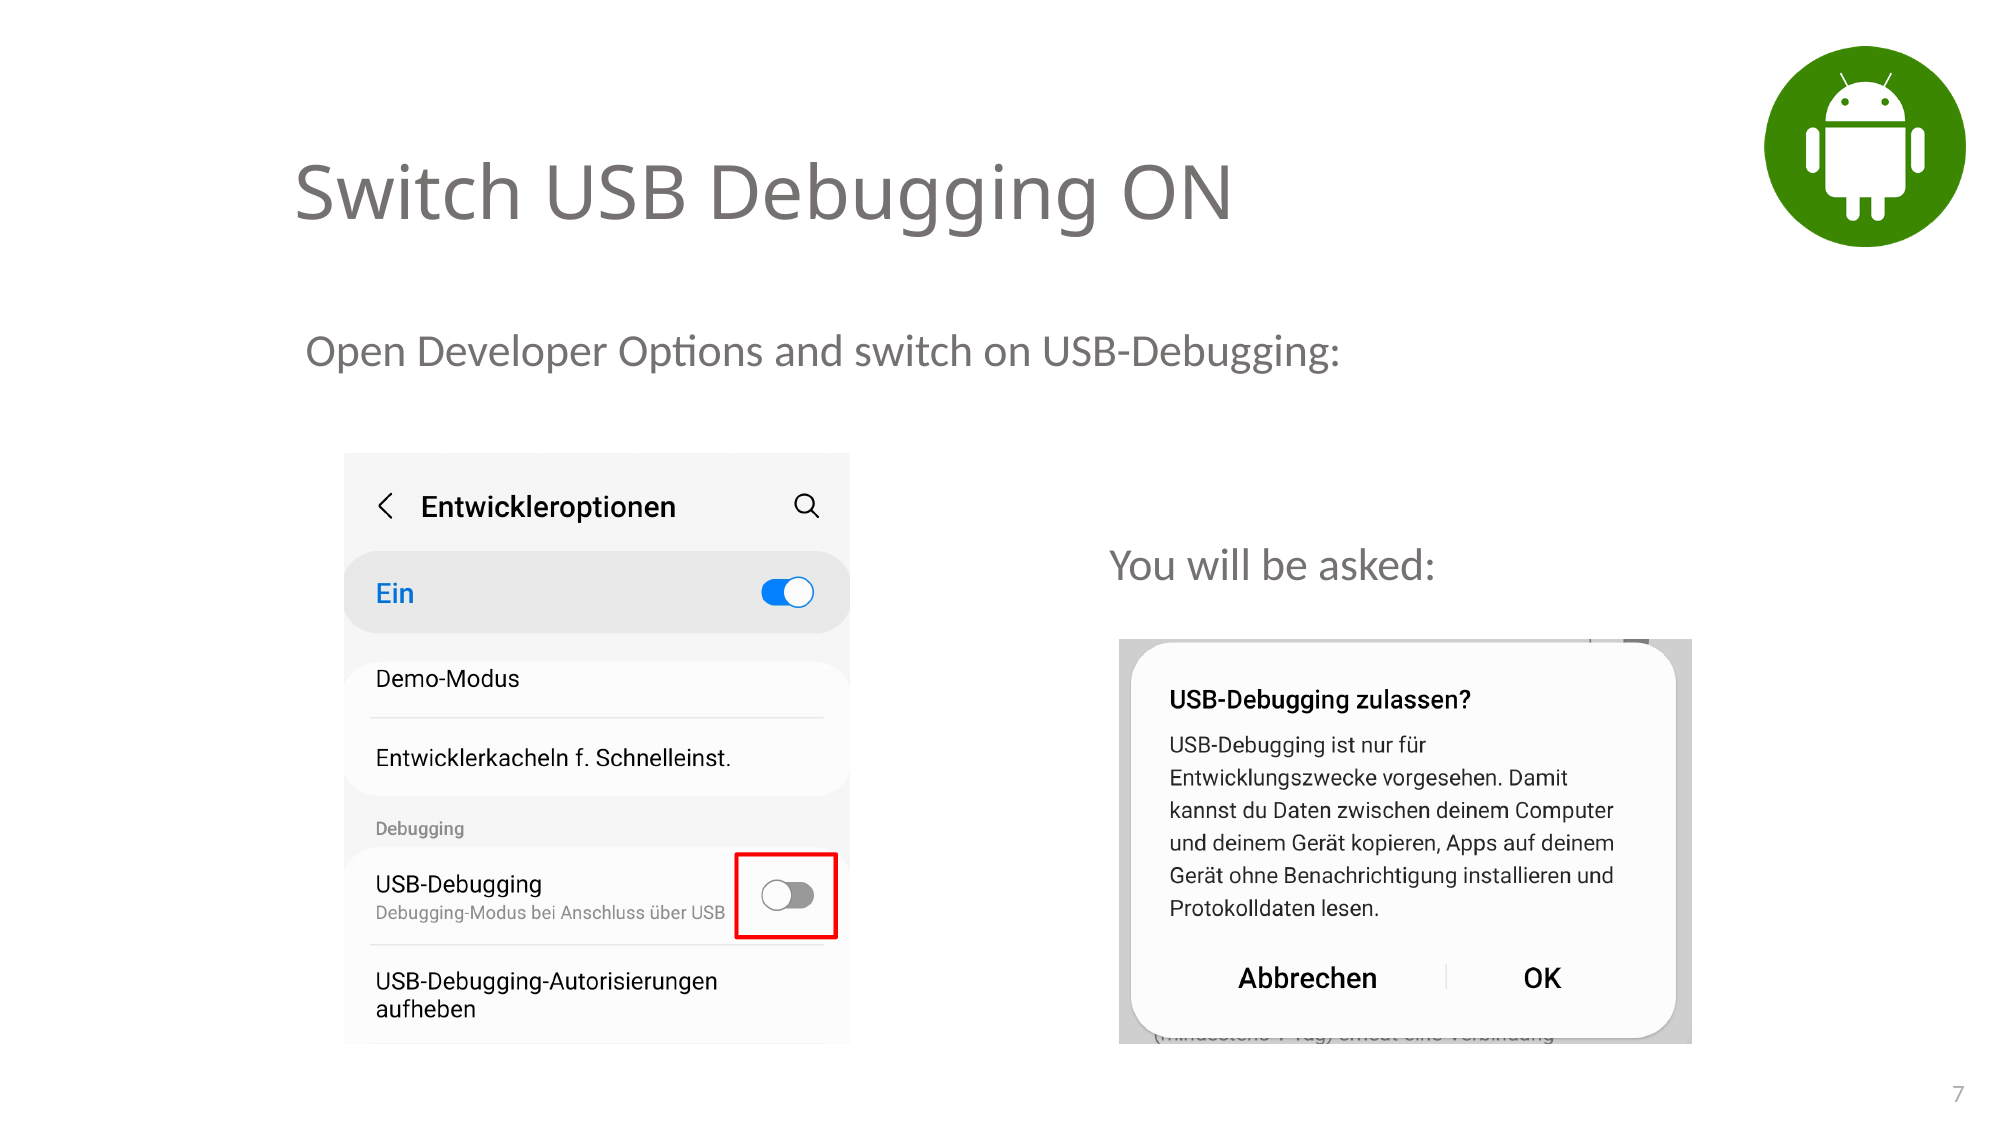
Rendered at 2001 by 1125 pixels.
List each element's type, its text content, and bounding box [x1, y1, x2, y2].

text_box Open Developer Options and switch on USB-Debugging: [290, 312, 1854, 383]
title Switch USB Debugging ON [280, 99, 1681, 244]
picture [1119, 639, 1692, 1044]
picture [1764, 45, 1966, 247]
text_box You will be asked: [1094, 527, 1667, 597]
picture [344, 453, 851, 1044]
